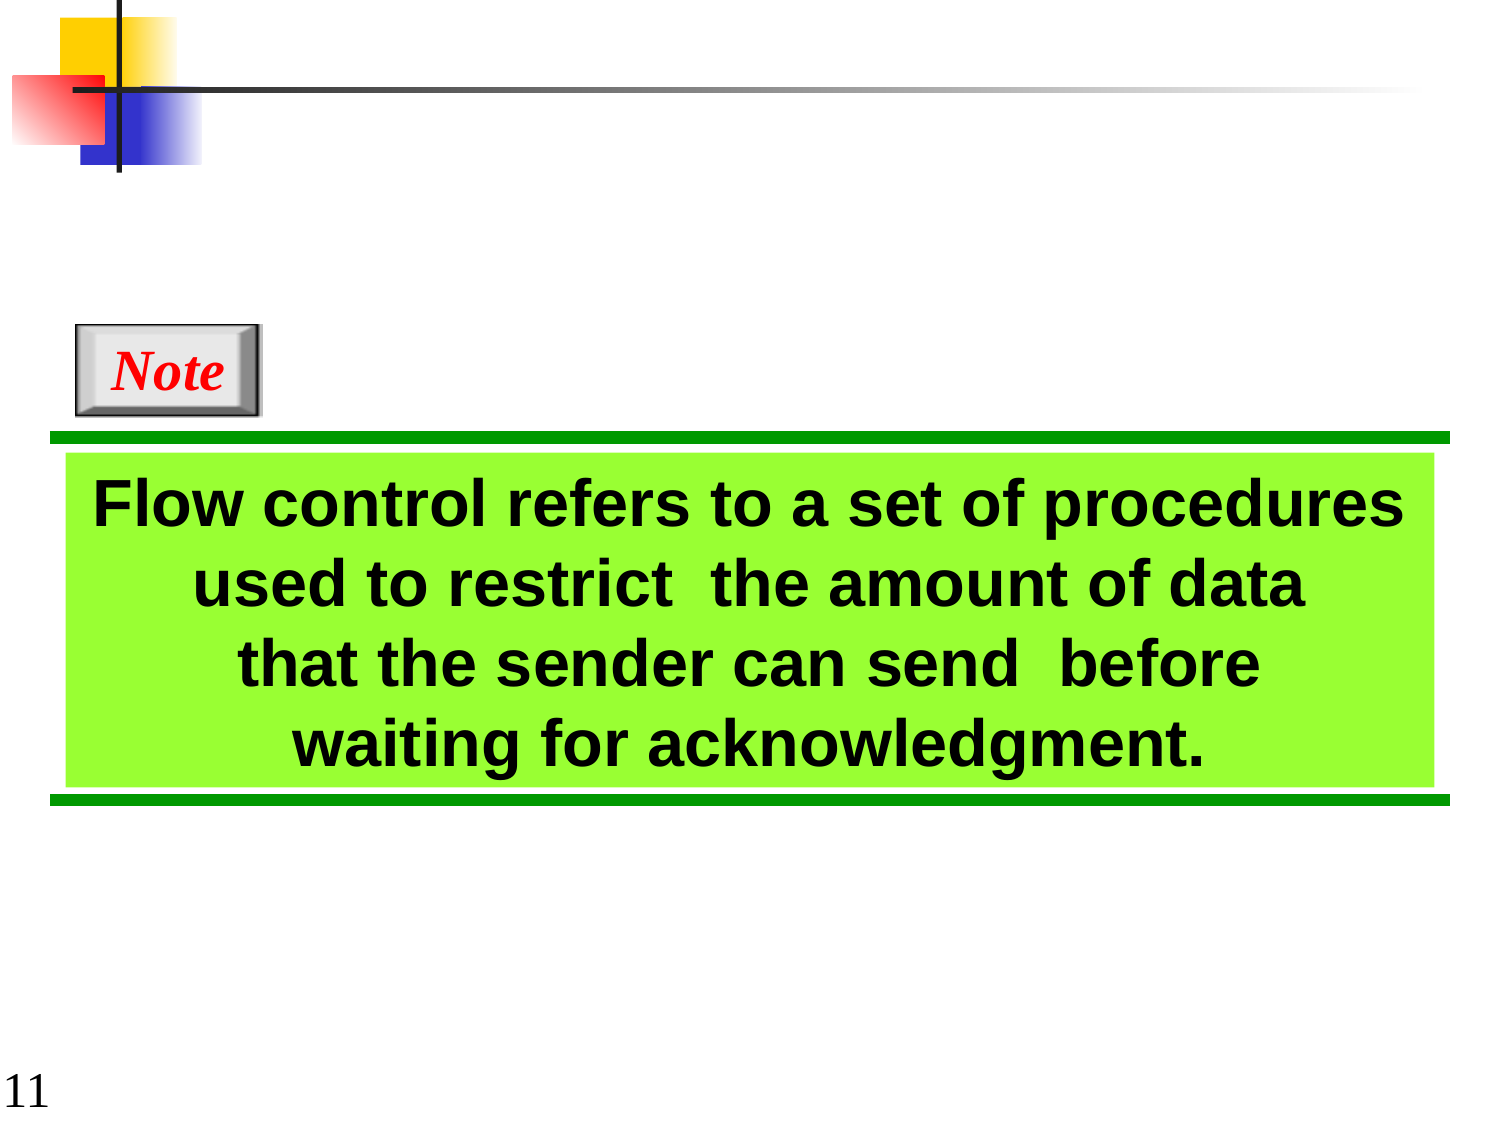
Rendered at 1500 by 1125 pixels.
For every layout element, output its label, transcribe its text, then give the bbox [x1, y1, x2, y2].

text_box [49, 437, 1451, 801]
text_box [80, 93, 116, 165]
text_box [74, 324, 263, 419]
text_box [72, 87, 1423, 93]
text_box [122, 93, 141, 165]
text_box [141, 93, 202, 165]
text_box [116, 93, 122, 173]
text_box [122, 17, 177, 86]
text_box [12, 75, 105, 145]
slide_number ‹#› [0, 1050, 300, 1125]
text_box [116, 0, 122, 87]
text_box [60, 17, 116, 86]
